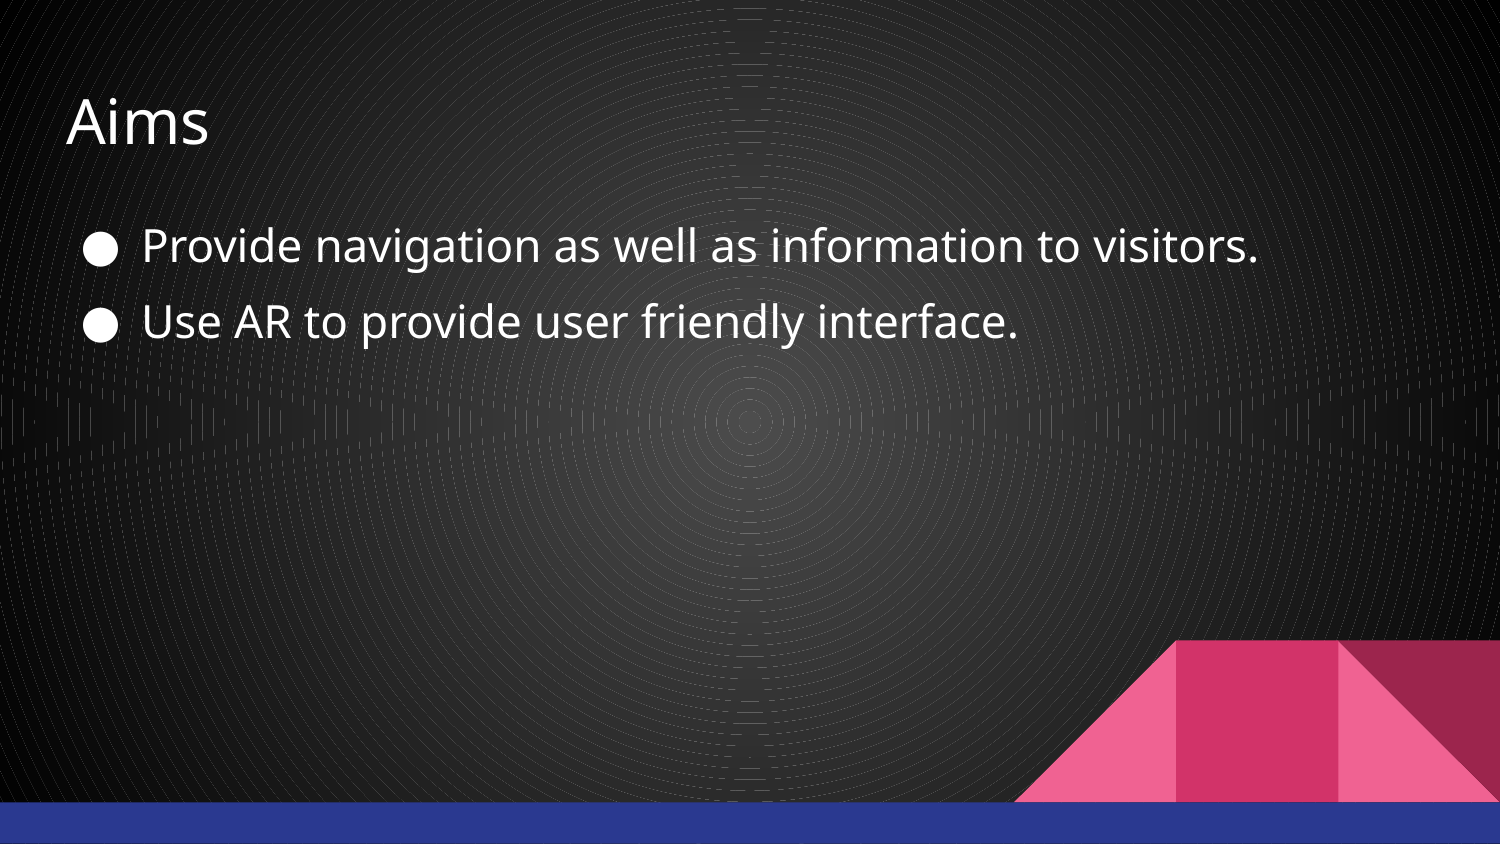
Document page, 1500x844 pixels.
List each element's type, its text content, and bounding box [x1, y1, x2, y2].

list Provide navigation as well as information to visitors. Use AR to provide user friendly interface. [51, 201, 1449, 395]
title Aims [51, 67, 1449, 167]
